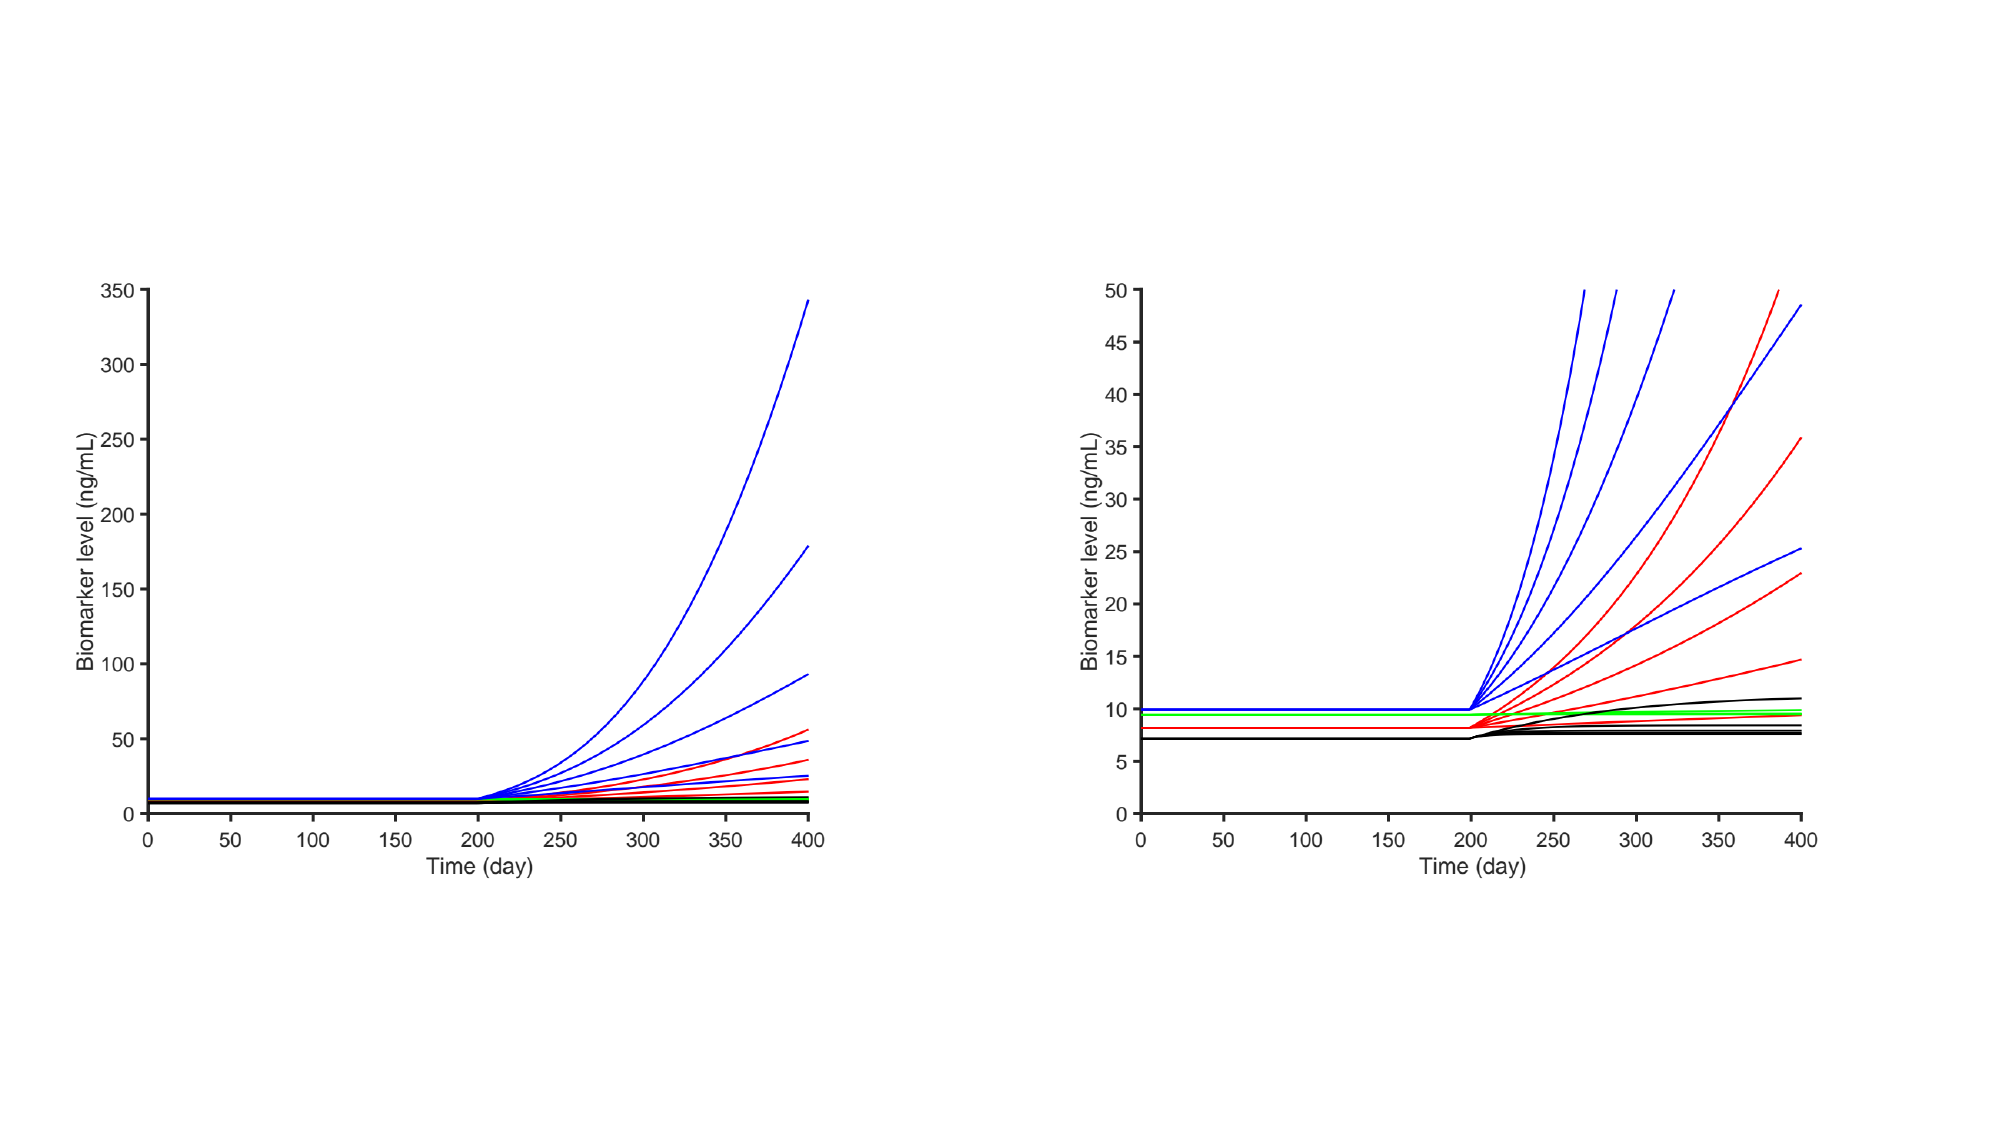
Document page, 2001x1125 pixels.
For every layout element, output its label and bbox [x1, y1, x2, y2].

picture [37, 241, 887, 884]
picture [1030, 241, 1881, 884]
